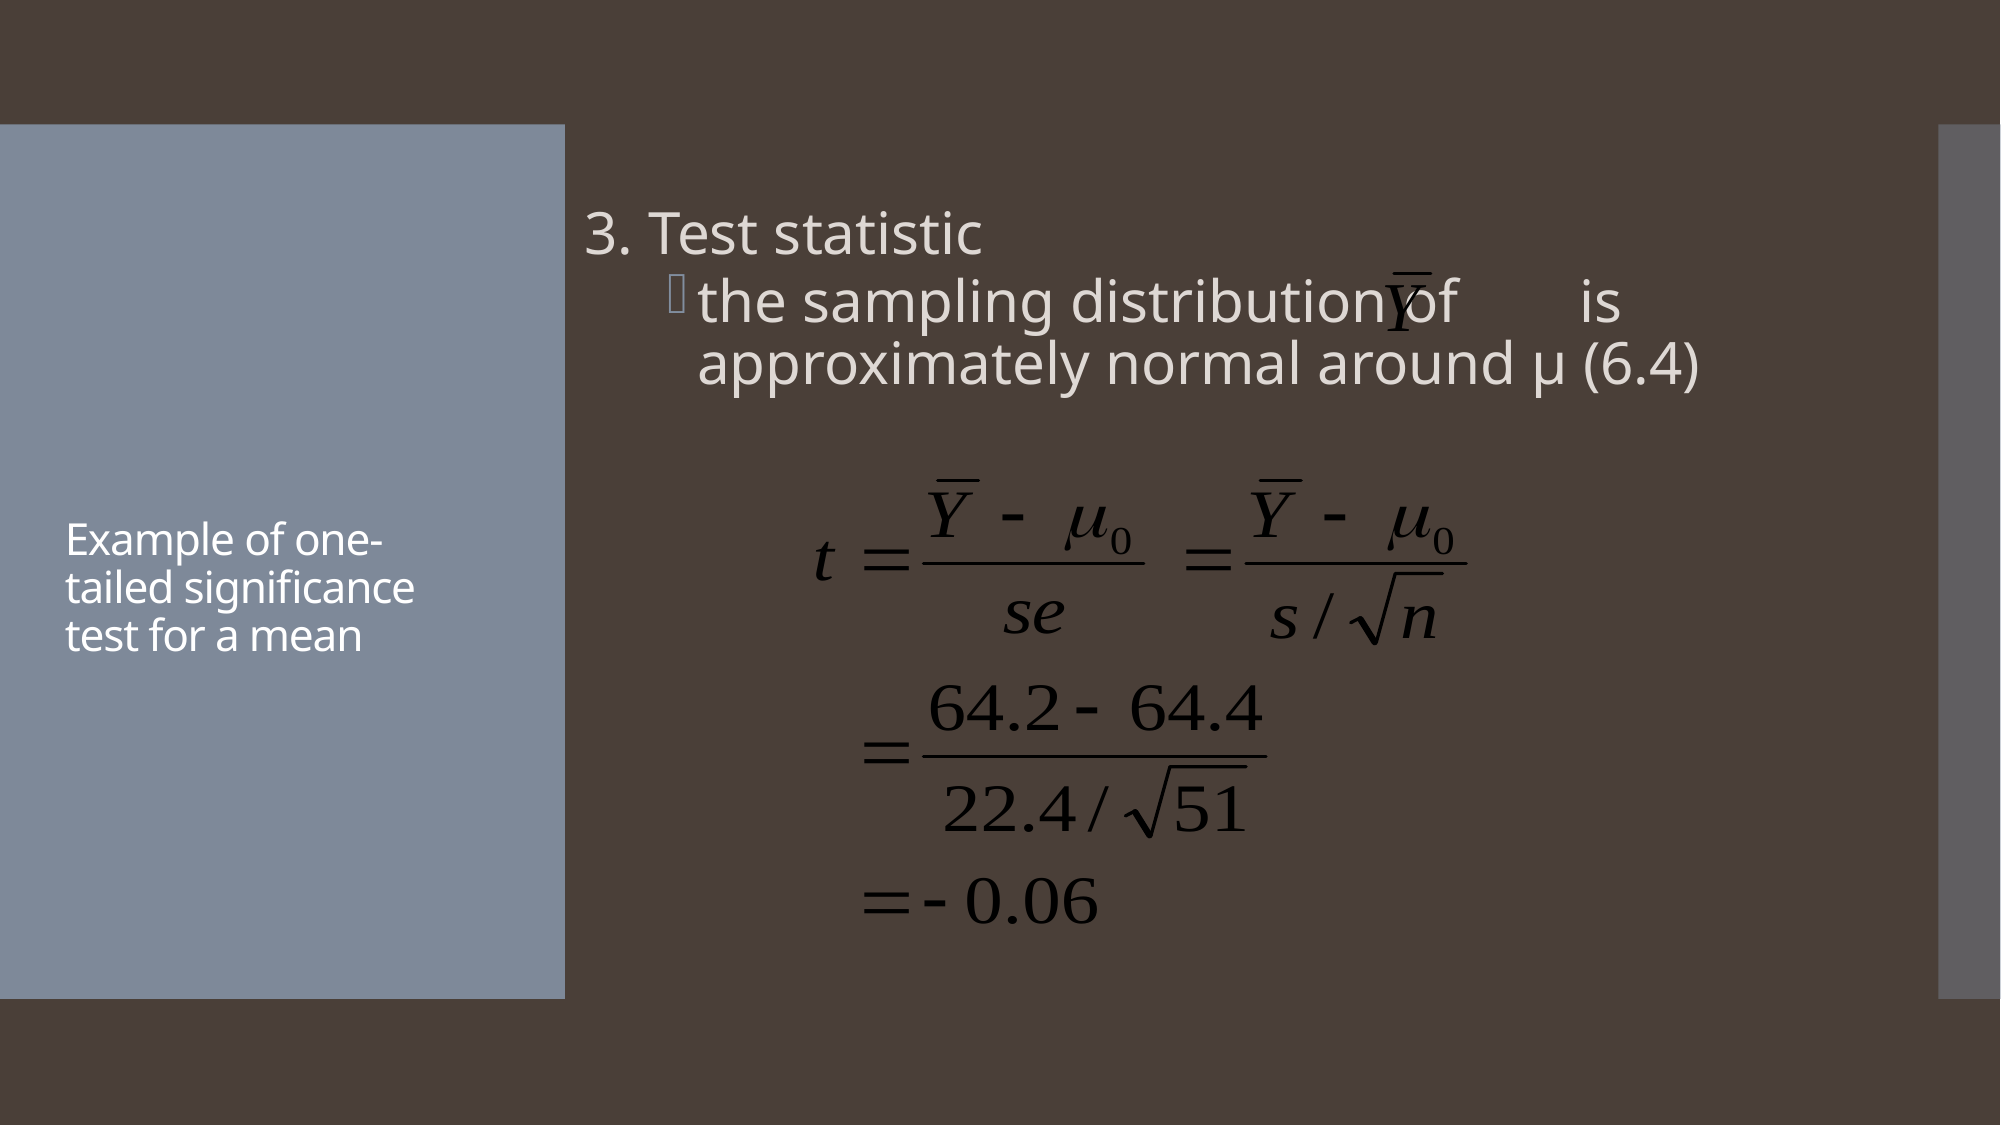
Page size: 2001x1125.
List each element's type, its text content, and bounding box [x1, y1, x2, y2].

text_box 3. Test statistic the sampling distribution of is approximately normal around μ (6.4) [569, 137, 1845, 465]
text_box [803, 462, 1504, 955]
title Example of one-tailed significance test for a mean [49, 495, 452, 683]
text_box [1374, 255, 1446, 344]
